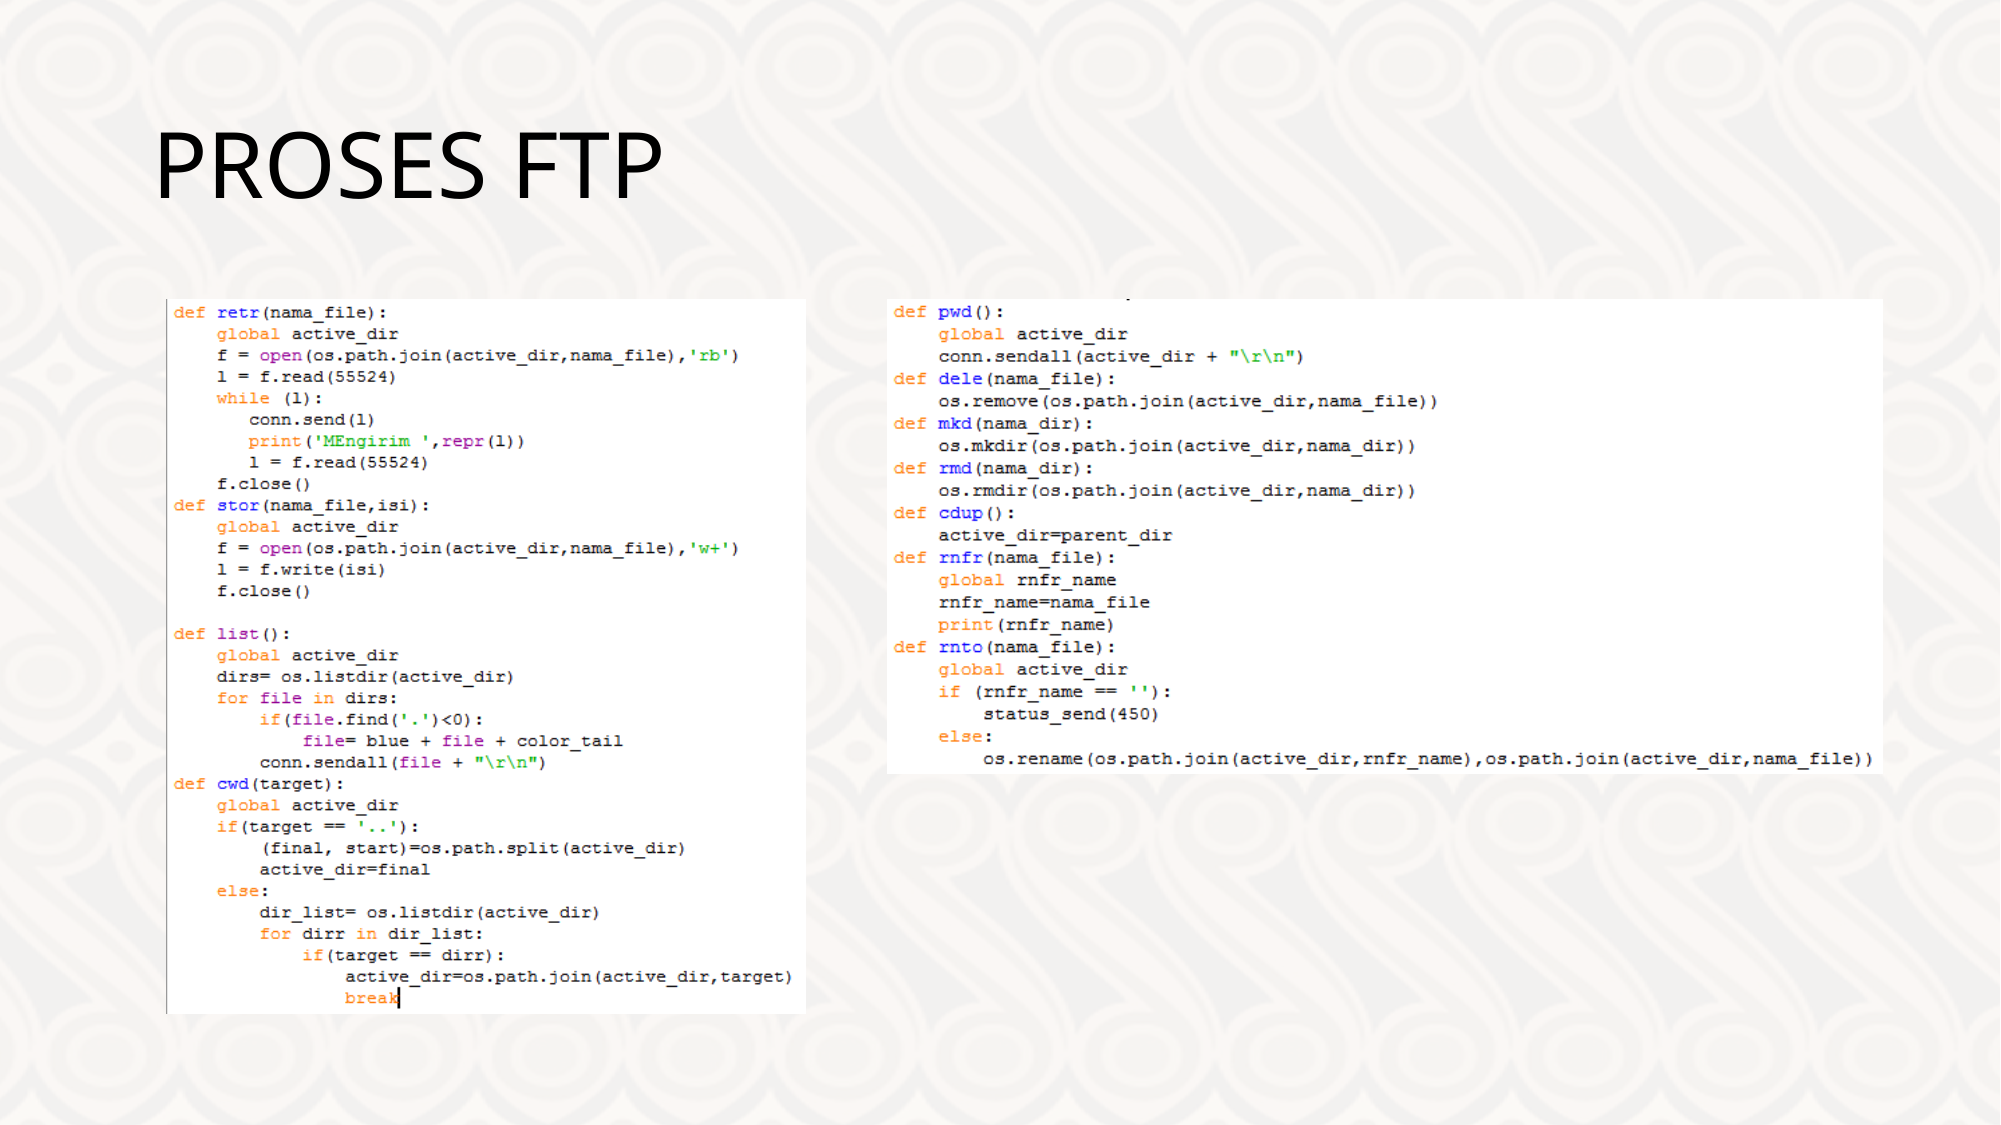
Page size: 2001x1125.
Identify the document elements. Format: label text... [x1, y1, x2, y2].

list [887, 299, 1883, 774]
title PROSES FTP [137, 59, 1863, 278]
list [166, 299, 806, 1014]
